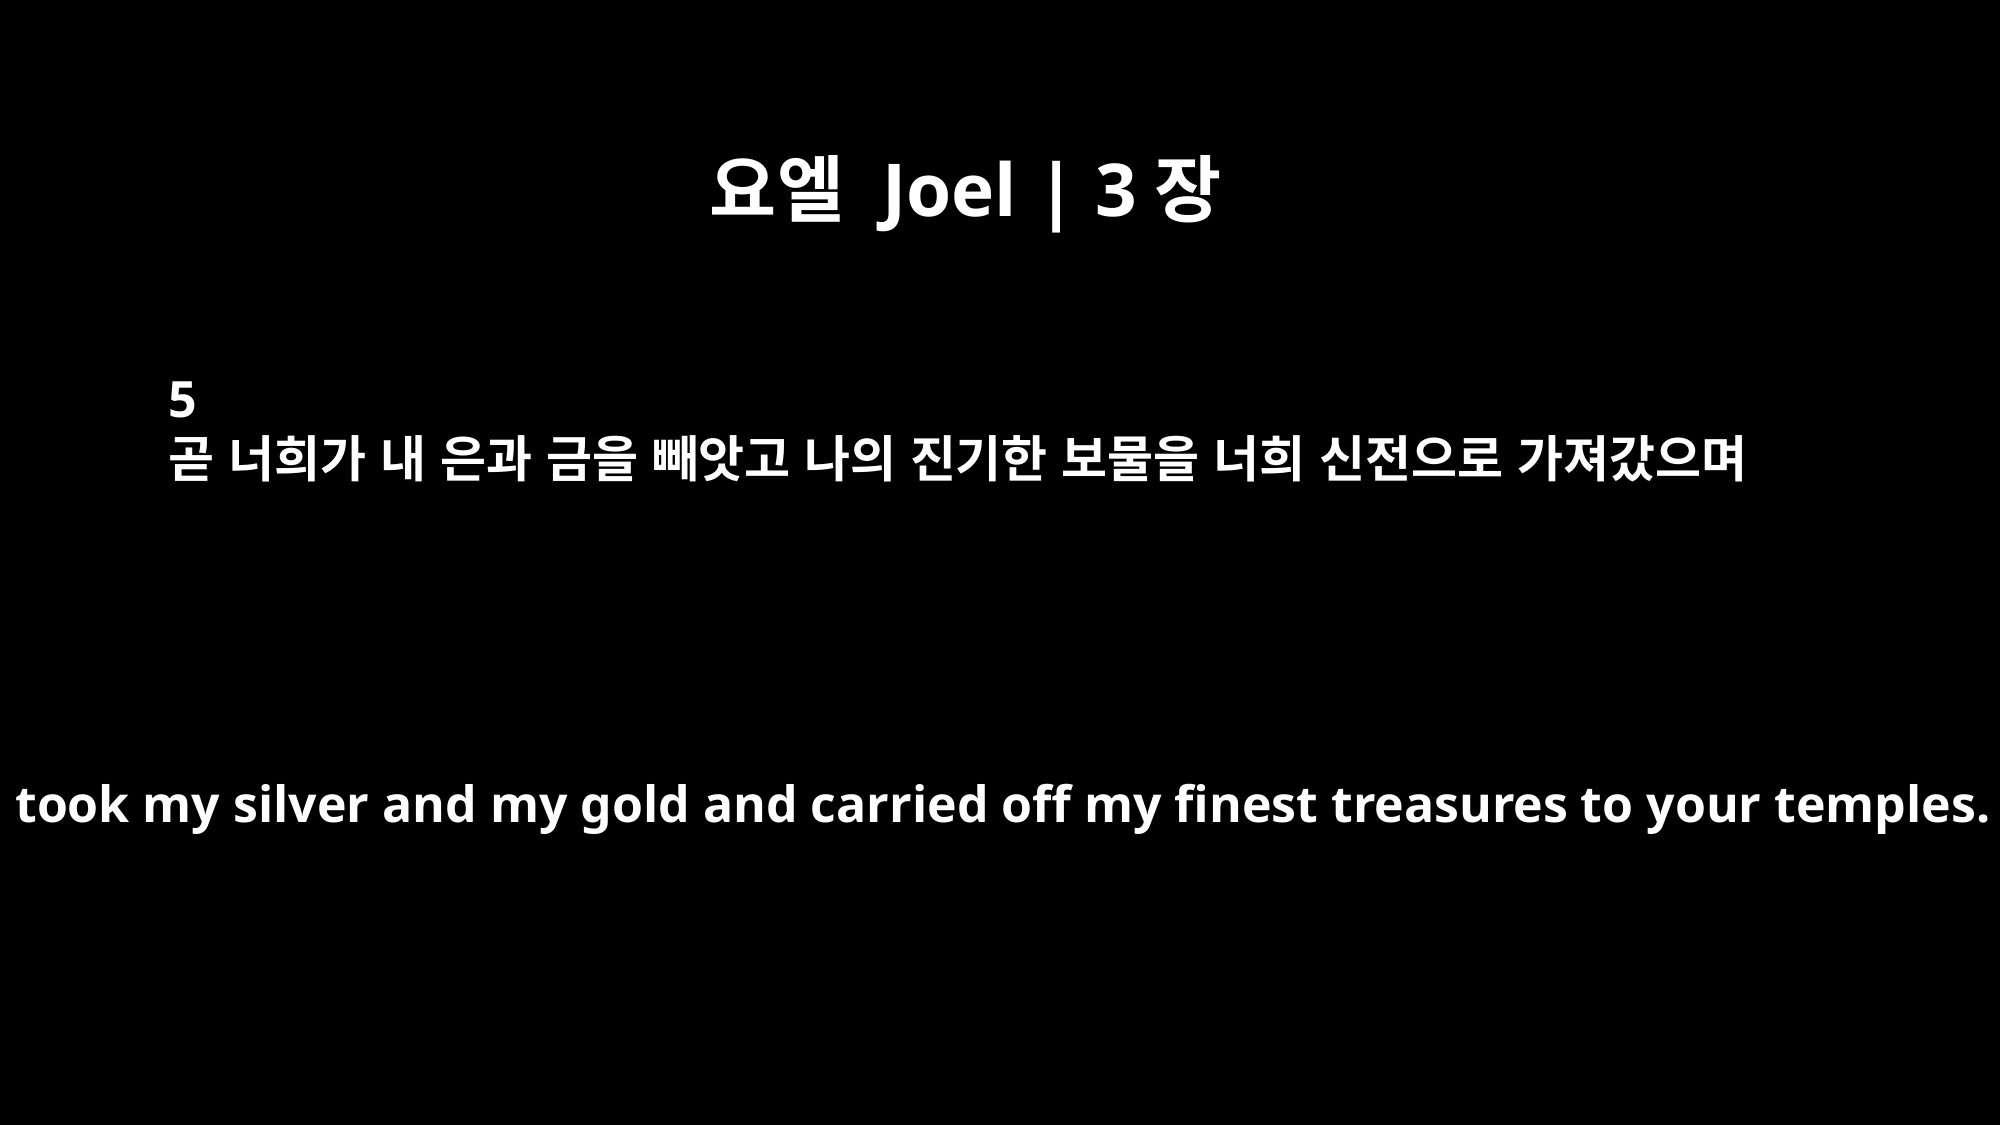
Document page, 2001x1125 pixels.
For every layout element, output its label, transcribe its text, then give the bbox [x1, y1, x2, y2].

text_box 5 곧 너희가 내 은과 금을 빼앗고 나의 진기한 보물을 너희 신전으로 가져갔으며 [153, 359, 1764, 495]
text_box 요엘 Joel | 3장 [694, 136, 1237, 239]
text_box For you took my silver and my gold and carried off my finest treasures to your temples. [0, 764, 2000, 840]
